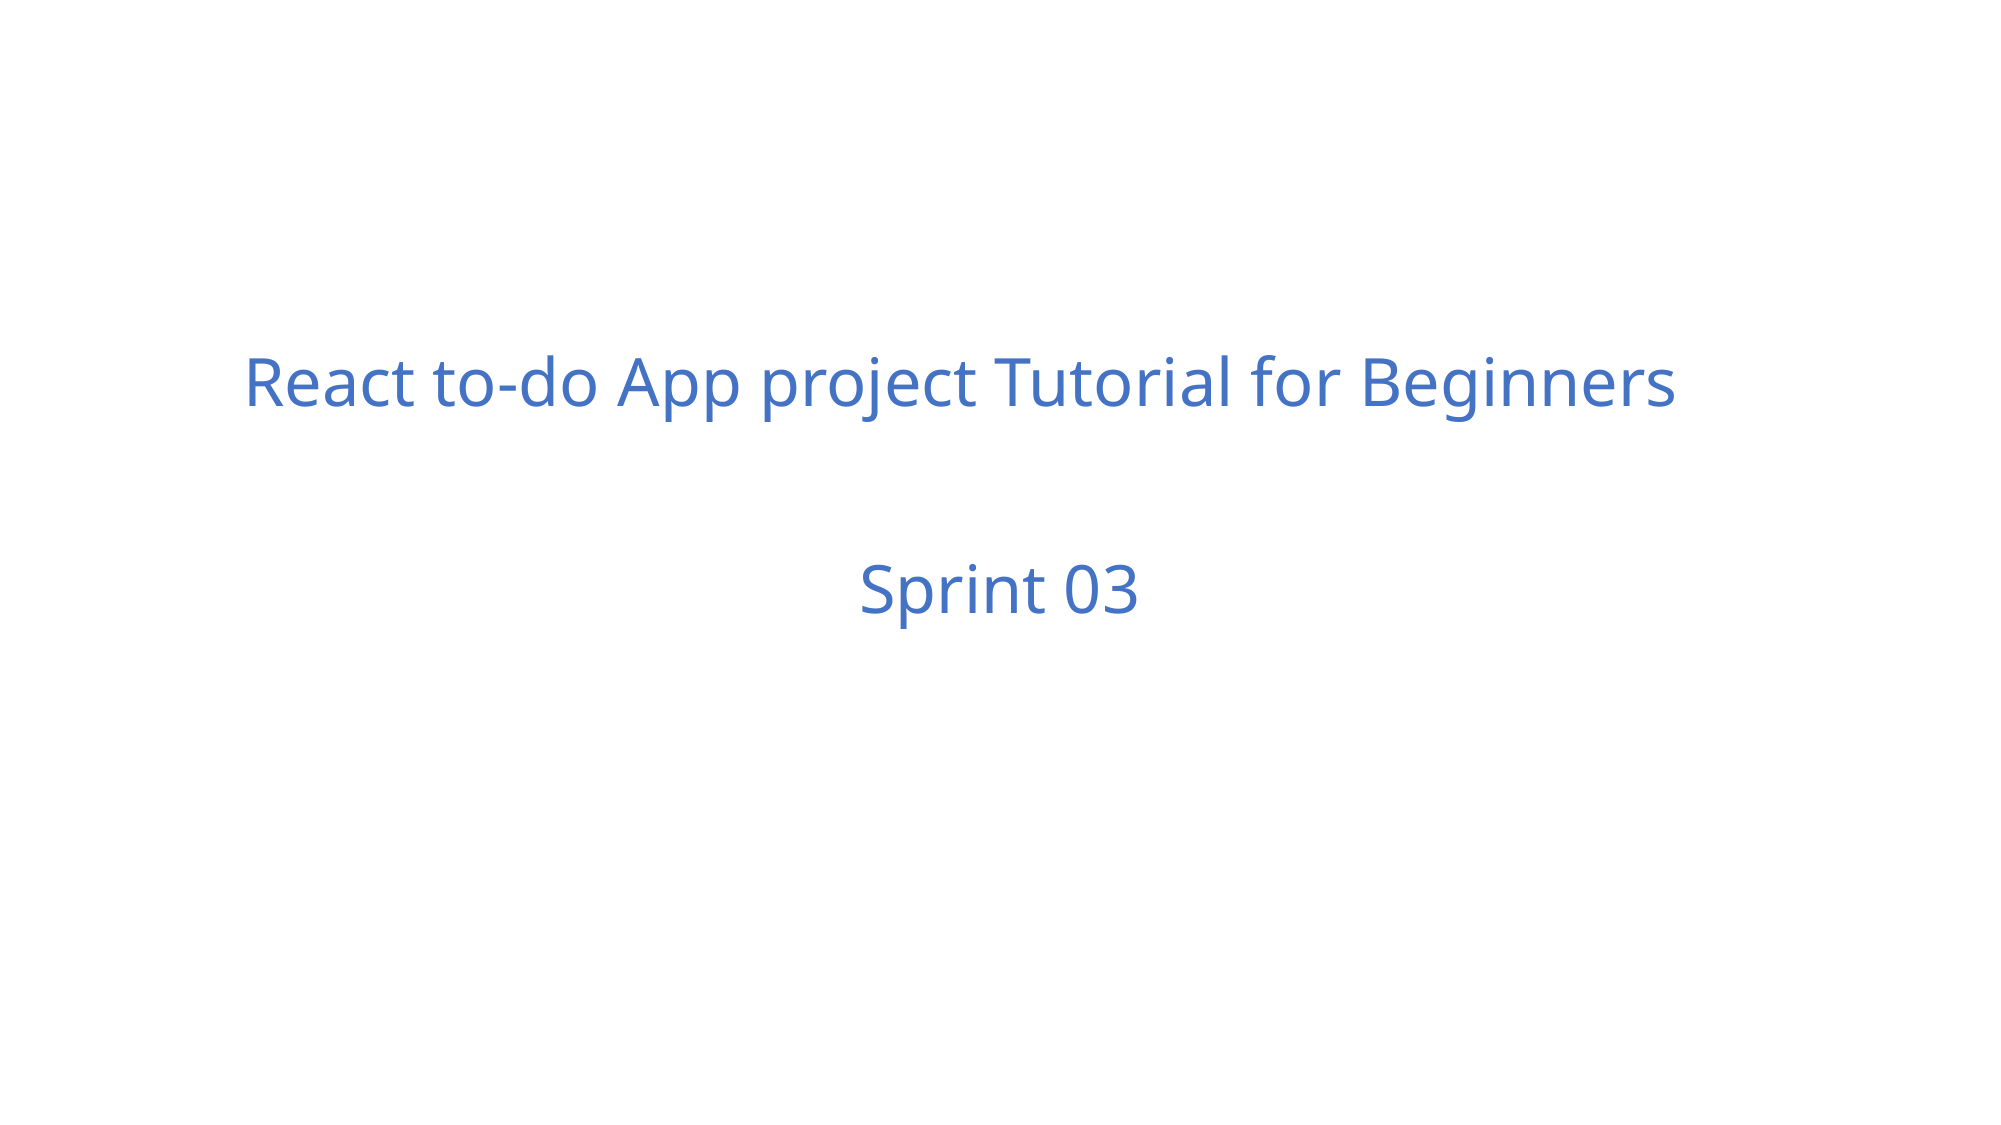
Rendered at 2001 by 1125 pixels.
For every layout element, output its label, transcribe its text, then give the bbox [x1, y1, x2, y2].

text_box React to-do App project Tutorial for Beginners [190, 331, 1732, 427]
text_box Sprint 03 [737, 539, 1263, 635]
